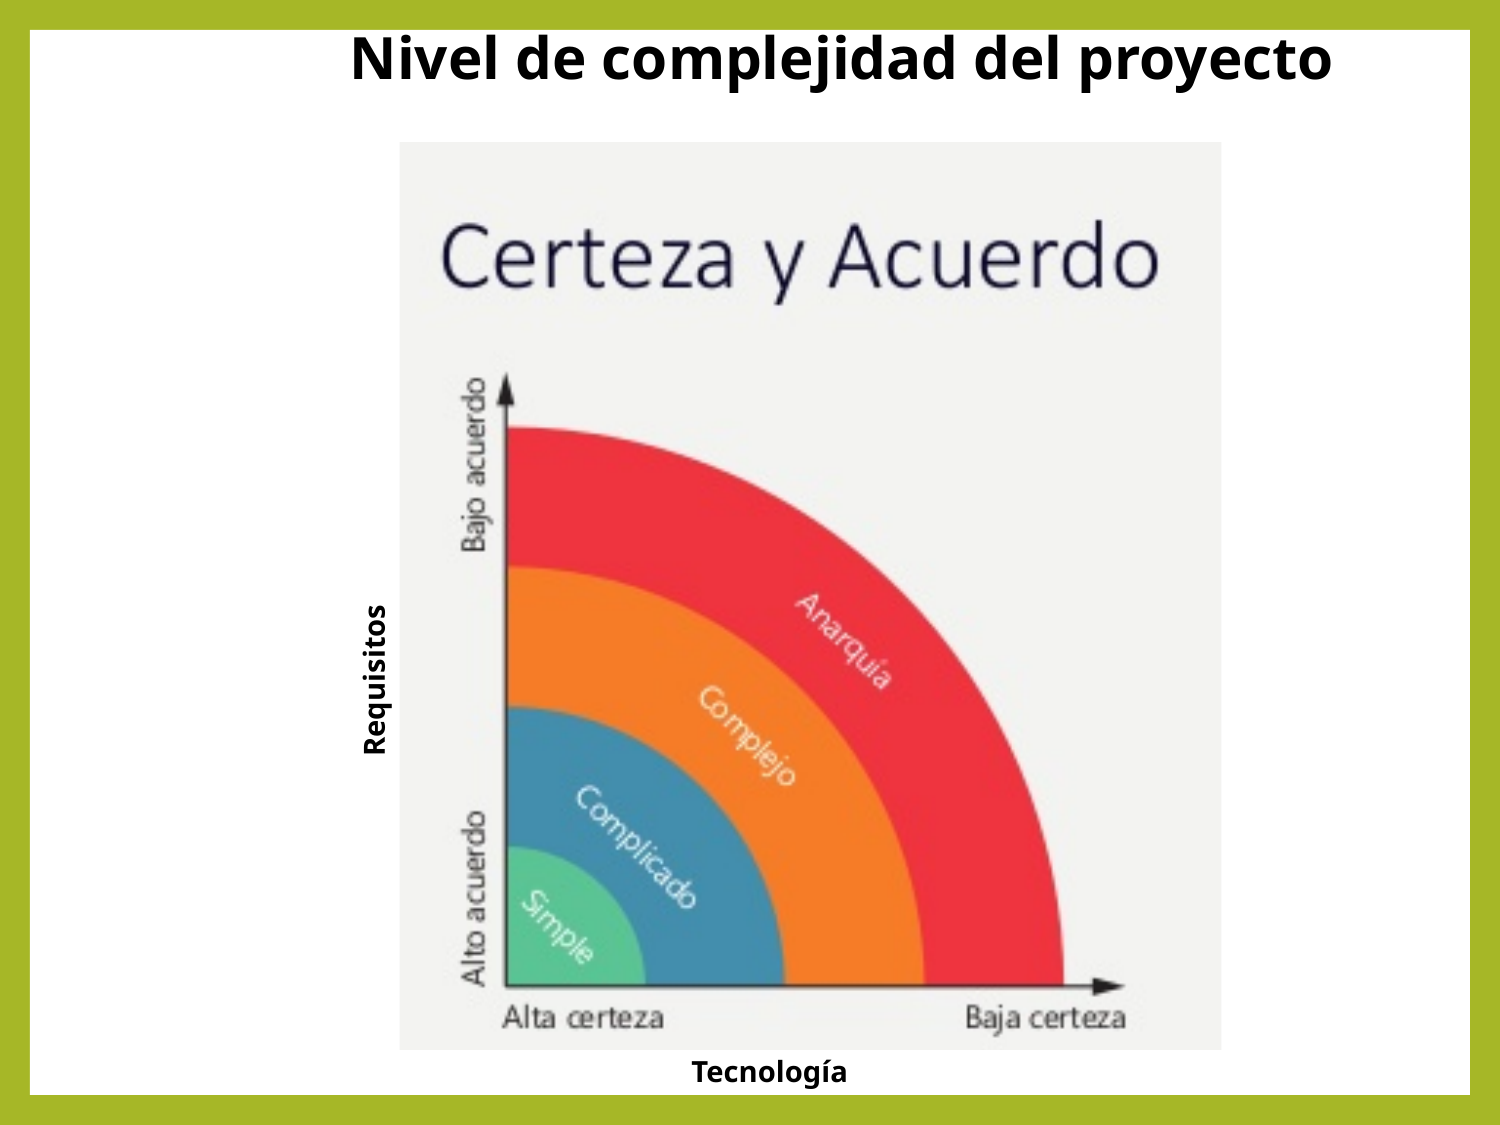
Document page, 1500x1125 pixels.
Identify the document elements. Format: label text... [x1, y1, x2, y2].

picture [399, 142, 1222, 1050]
text_box Nivel de complejidad del proyecto [334, 14, 1364, 99]
text_box Requisitos [348, 589, 393, 772]
text_box Tecnología [676, 1059, 863, 1096]
